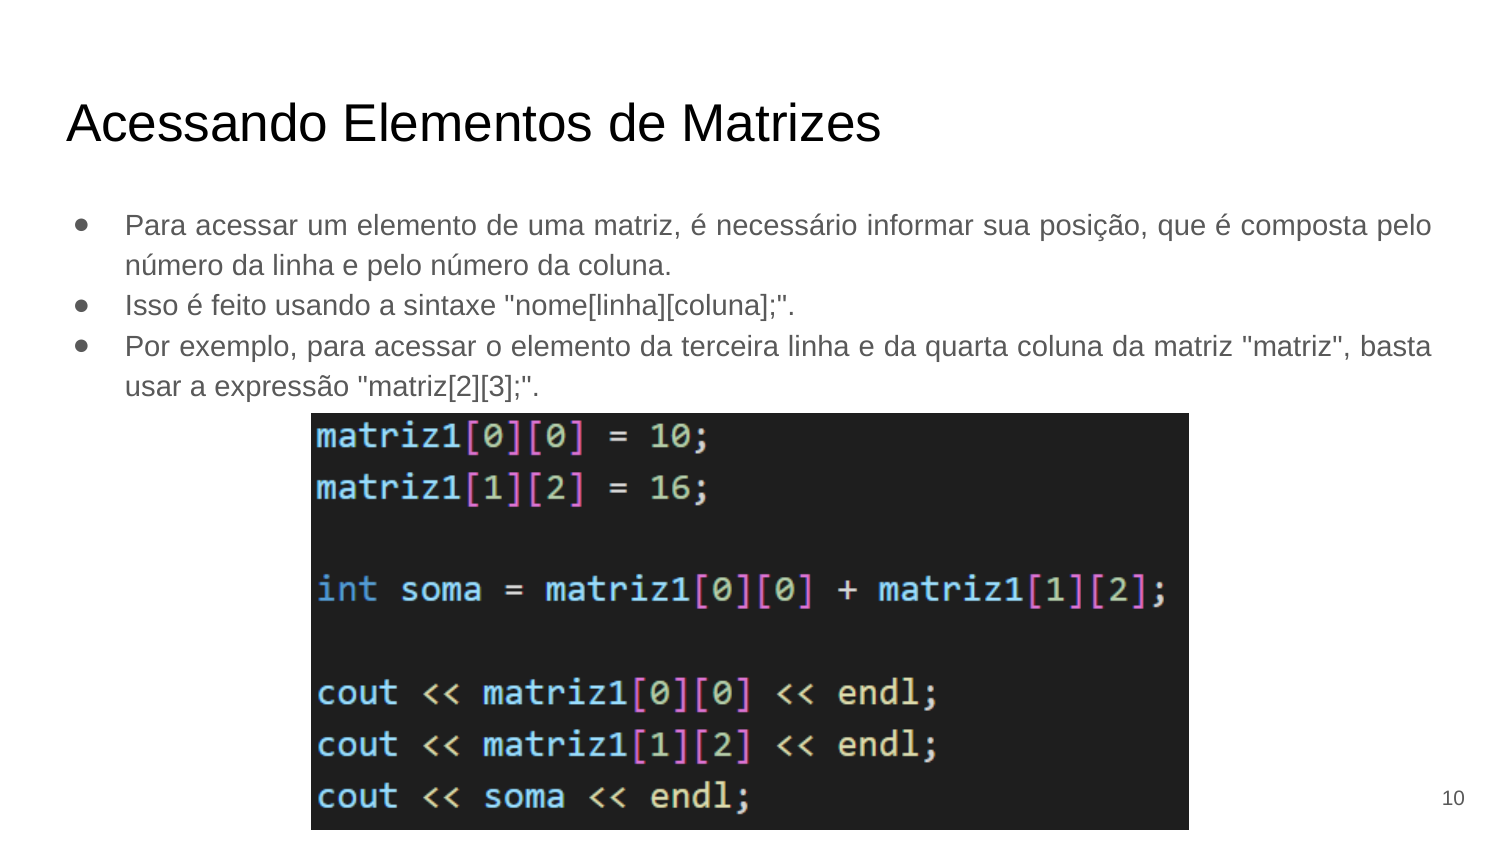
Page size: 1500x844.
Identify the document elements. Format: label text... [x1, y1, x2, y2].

slide_number ‹#› [1389, 764, 1480, 830]
list Para acessar um elemento de uma matriz, é necessário informar sua posição, que é composta pelo número da linha e pelo número da coluna. Isso é feito usando a sintaxe "nome[linha][coluna];". Por exemplo, para acessar o elemento da terceira linha e da quarta coluna da matriz "matriz", basta usar a expressão "matriz[2][3];". [34, 185, 1449, 721]
picture [311, 413, 1189, 830]
title Acessando Elementos de Matrizes [51, 72, 1449, 167]
